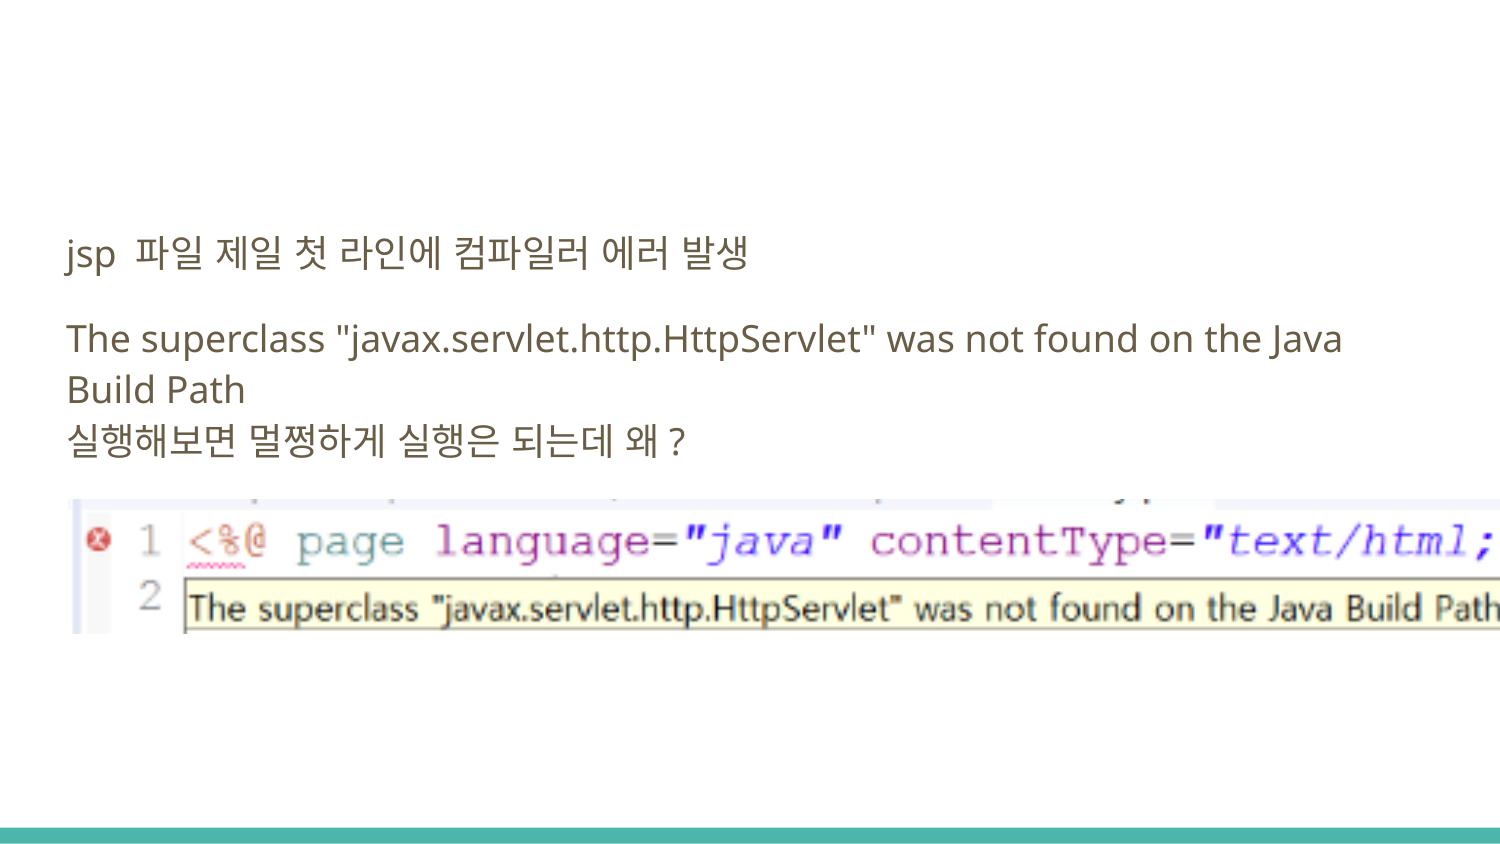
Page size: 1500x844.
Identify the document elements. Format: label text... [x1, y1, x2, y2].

list jsp 파일 제일 첫 라인에 컴파일러 에러 발생 The superclass "javax.servlet.http.HttpServlet" was not found on the Java Build Path 실행해보면 멀쩡하게 실행은 되는데 왜? [51, 207, 1449, 750]
picture [67, 498, 1500, 634]
